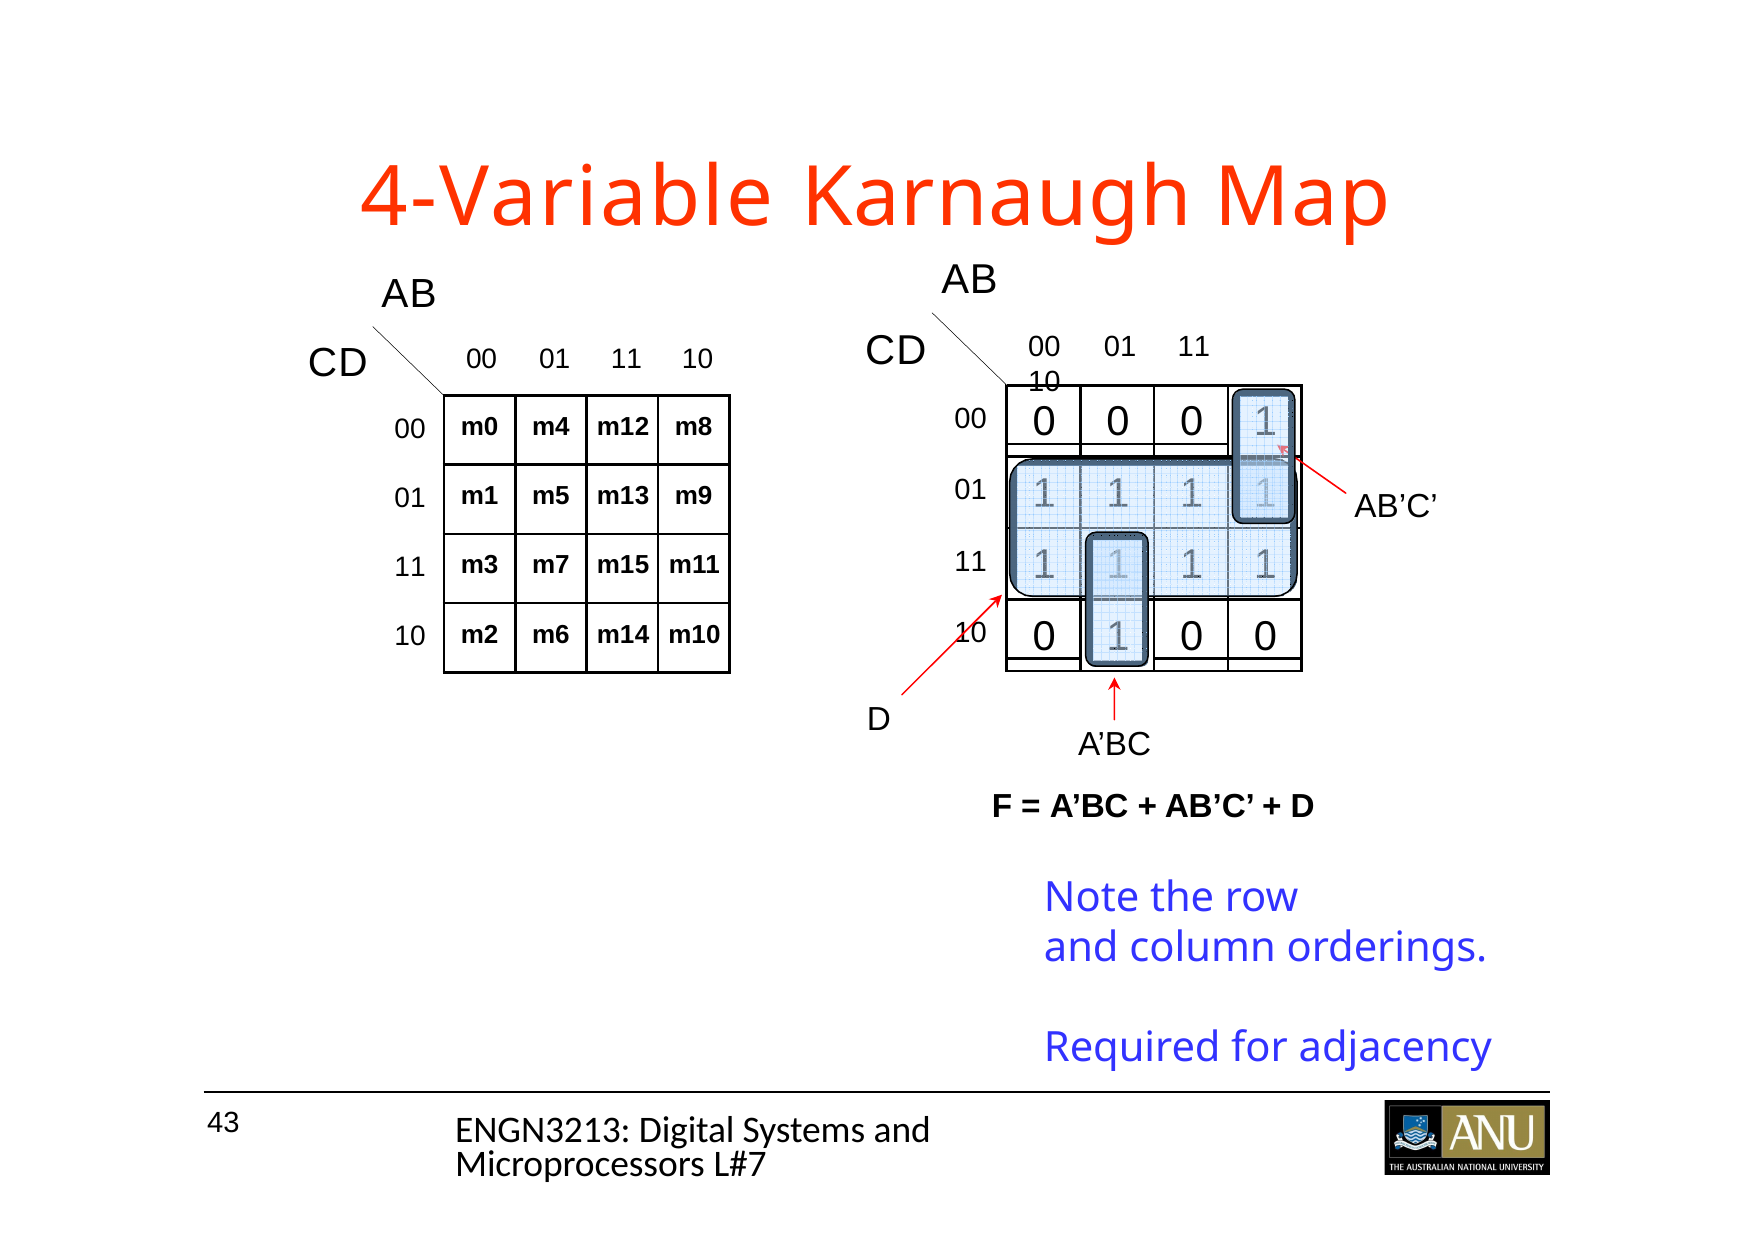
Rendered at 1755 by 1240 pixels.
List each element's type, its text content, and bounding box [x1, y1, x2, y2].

table_cell m5 [517, 466, 585, 533]
text_box 11 [952, 540, 989, 577]
text_box 00 01 11 10 [463, 338, 713, 394]
text_box D [864, 695, 894, 737]
text_box [1085, 658, 1095, 667]
text_box [1277, 575, 1298, 597]
table_cell m11 [659, 535, 728, 602]
text_box CD [305, 333, 370, 385]
text_box [1232, 516, 1240, 524]
table_cell m10 [659, 604, 728, 671]
text_box [1384, 1100, 1550, 1175]
text_box 0 [1229, 600, 1300, 659]
text_box [901, 594, 1002, 696]
footer ENGN3213: Digital Systems and Microprocessors L#7 [453, 1115, 1159, 1240]
table_header m4 [517, 397, 585, 463]
table_cell m3 [445, 535, 514, 602]
text_box 11 [392, 546, 428, 582]
text_box 01 [952, 468, 989, 506]
slide_number 43 [202, 1103, 244, 1240]
text_box [1108, 677, 1121, 697]
text_box 0 [1081, 386, 1153, 445]
table_cell m15 [588, 535, 657, 602]
table_cell m7 [517, 535, 585, 602]
text_box CD [863, 349, 930, 373]
text_box AB’C’ [1352, 482, 1440, 525]
text_box 0 [1155, 600, 1226, 659]
text_box A’BC F = A’BC + AB’C’ + D [989, 697, 1325, 825]
text_box 0 [1008, 600, 1079, 659]
text_box 10 [952, 611, 989, 649]
text_box [1009, 458, 1032, 479]
text_box [1142, 532, 1149, 542]
table_header m12 [588, 397, 657, 463]
table_cell m6 [517, 604, 585, 671]
text_box [1139, 657, 1149, 667]
text_box [1009, 458, 1298, 597]
text_box [1232, 389, 1238, 396]
text_box 00 01 11 10 [1026, 349, 1284, 384]
text_box [1232, 389, 1295, 524]
text_box [1287, 517, 1295, 524]
table_cell m2 [445, 604, 514, 671]
text_box [1295, 456, 1347, 494]
table_cell m1 [445, 466, 514, 533]
table_cell m9 [659, 466, 728, 533]
title 4-Variable Karnaugh Map [358, 139, 1396, 349]
text_box [1085, 532, 1149, 667]
text_box 01 [392, 476, 428, 513]
table_header m8 [659, 397, 728, 463]
text_box 0 [1155, 386, 1226, 445]
text_box 00 [952, 397, 989, 434]
text_box [1009, 576, 1030, 597]
text_box 00 [392, 408, 428, 444]
text_box AB [379, 264, 440, 316]
text_box 00 01 11 10 [1229, 386, 1284, 398]
text_box 10 [392, 615, 428, 652]
table_cell m13 [588, 466, 657, 533]
table_cell m14 [588, 604, 657, 671]
text_box [1085, 532, 1092, 541]
table_header m0 [445, 397, 514, 463]
text_box 0 [1008, 386, 1079, 445]
text_box Note the row and column orderings. Required for adjacency [1041, 867, 1499, 1071]
